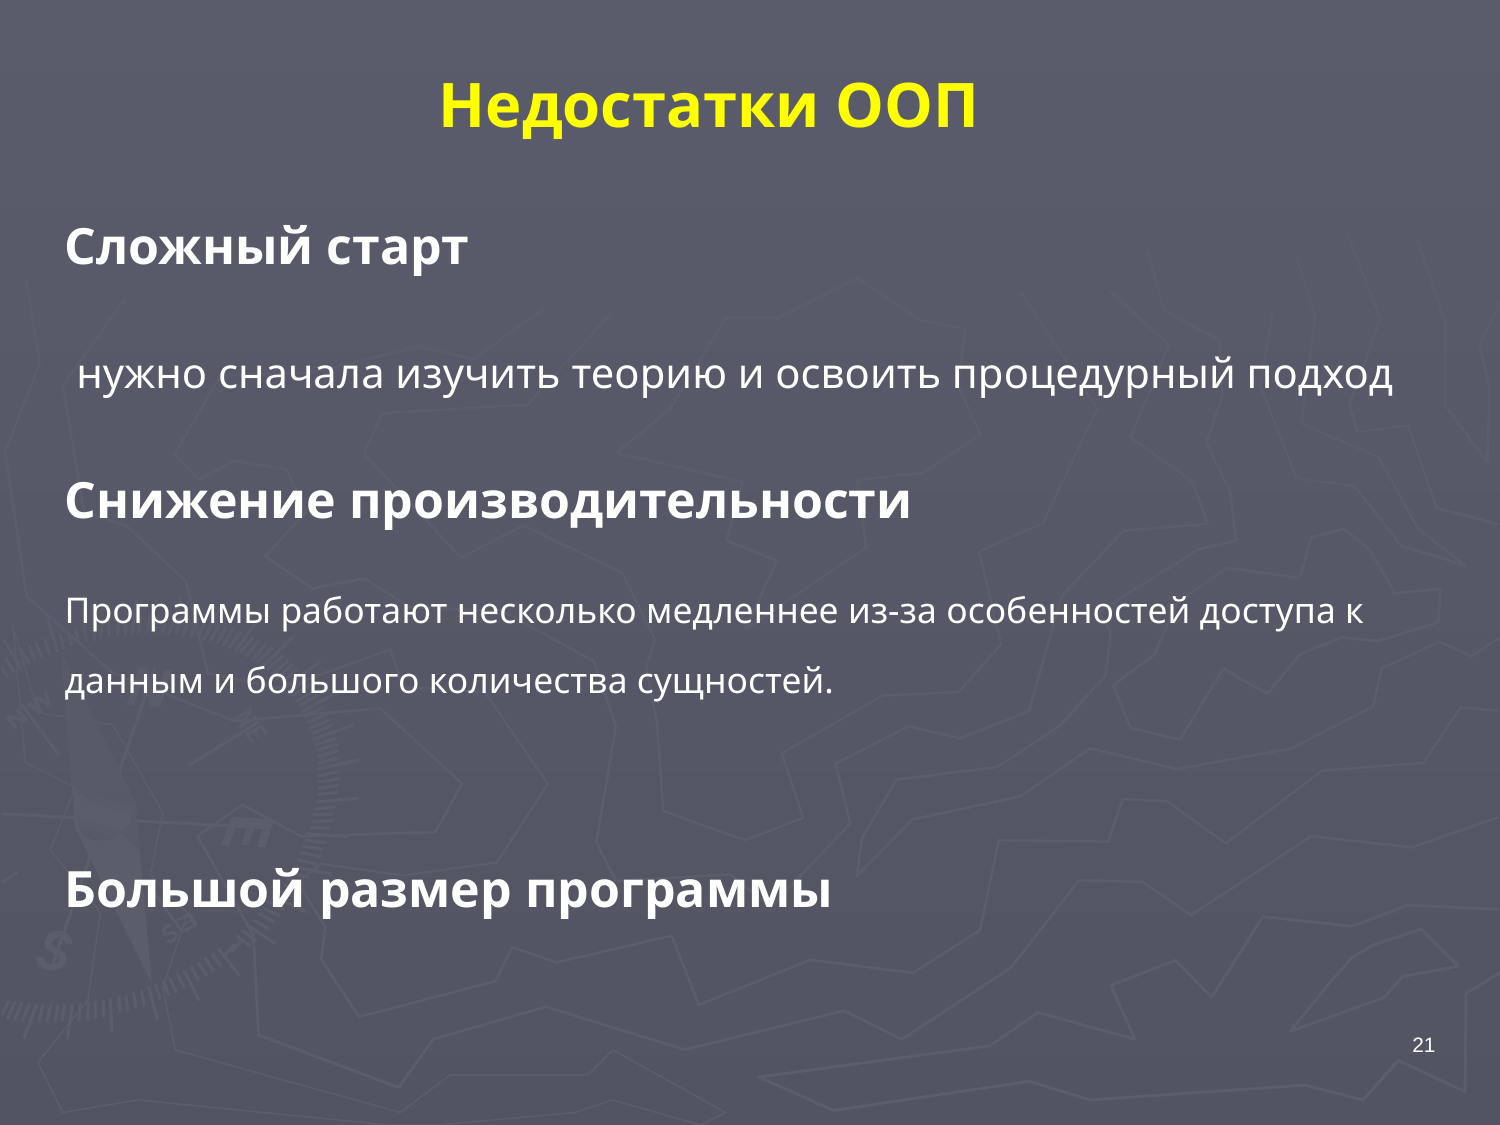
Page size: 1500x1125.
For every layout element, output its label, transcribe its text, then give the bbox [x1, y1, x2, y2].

title Недостатки ООП [423, 75, 1153, 168]
list Сложный старт нужно сначала изучить теорию и освоить процедурный подход Снижение производительности Программы работают несколько медленнее из-за особенностей доступа к данным и большого количества сущностей. Большой размер программы [49, 168, 1451, 1001]
slide_number 21 [1074, 1024, 1451, 1103]
